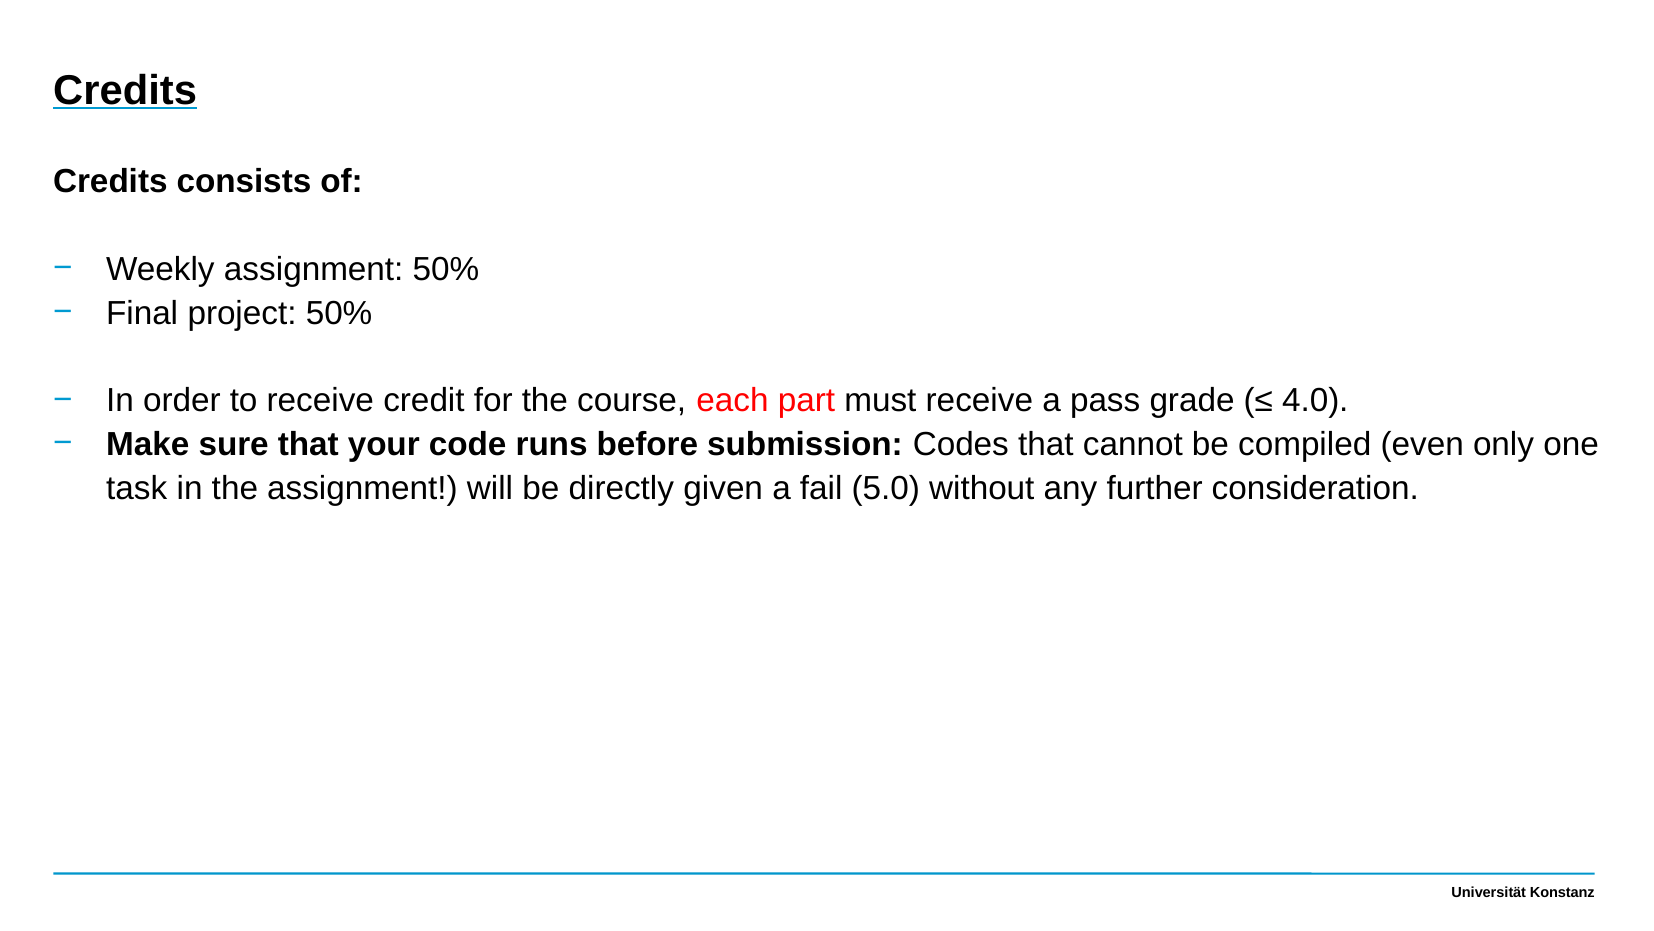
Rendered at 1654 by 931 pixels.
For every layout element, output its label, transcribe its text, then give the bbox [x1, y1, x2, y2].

text_box Credits consists of: Weekly assignment: 50% Final project: 50% In order to receive credit for the course, each part must receive a pass grade (≤ 4.0). Make sure that your code runs before submission: Codes that cannot be compiled (even only one task in the assignment!) will be directly given a fail (5.0) without any further consideration. [53, 115, 1618, 730]
text_box Credits [53, 66, 1093, 115]
